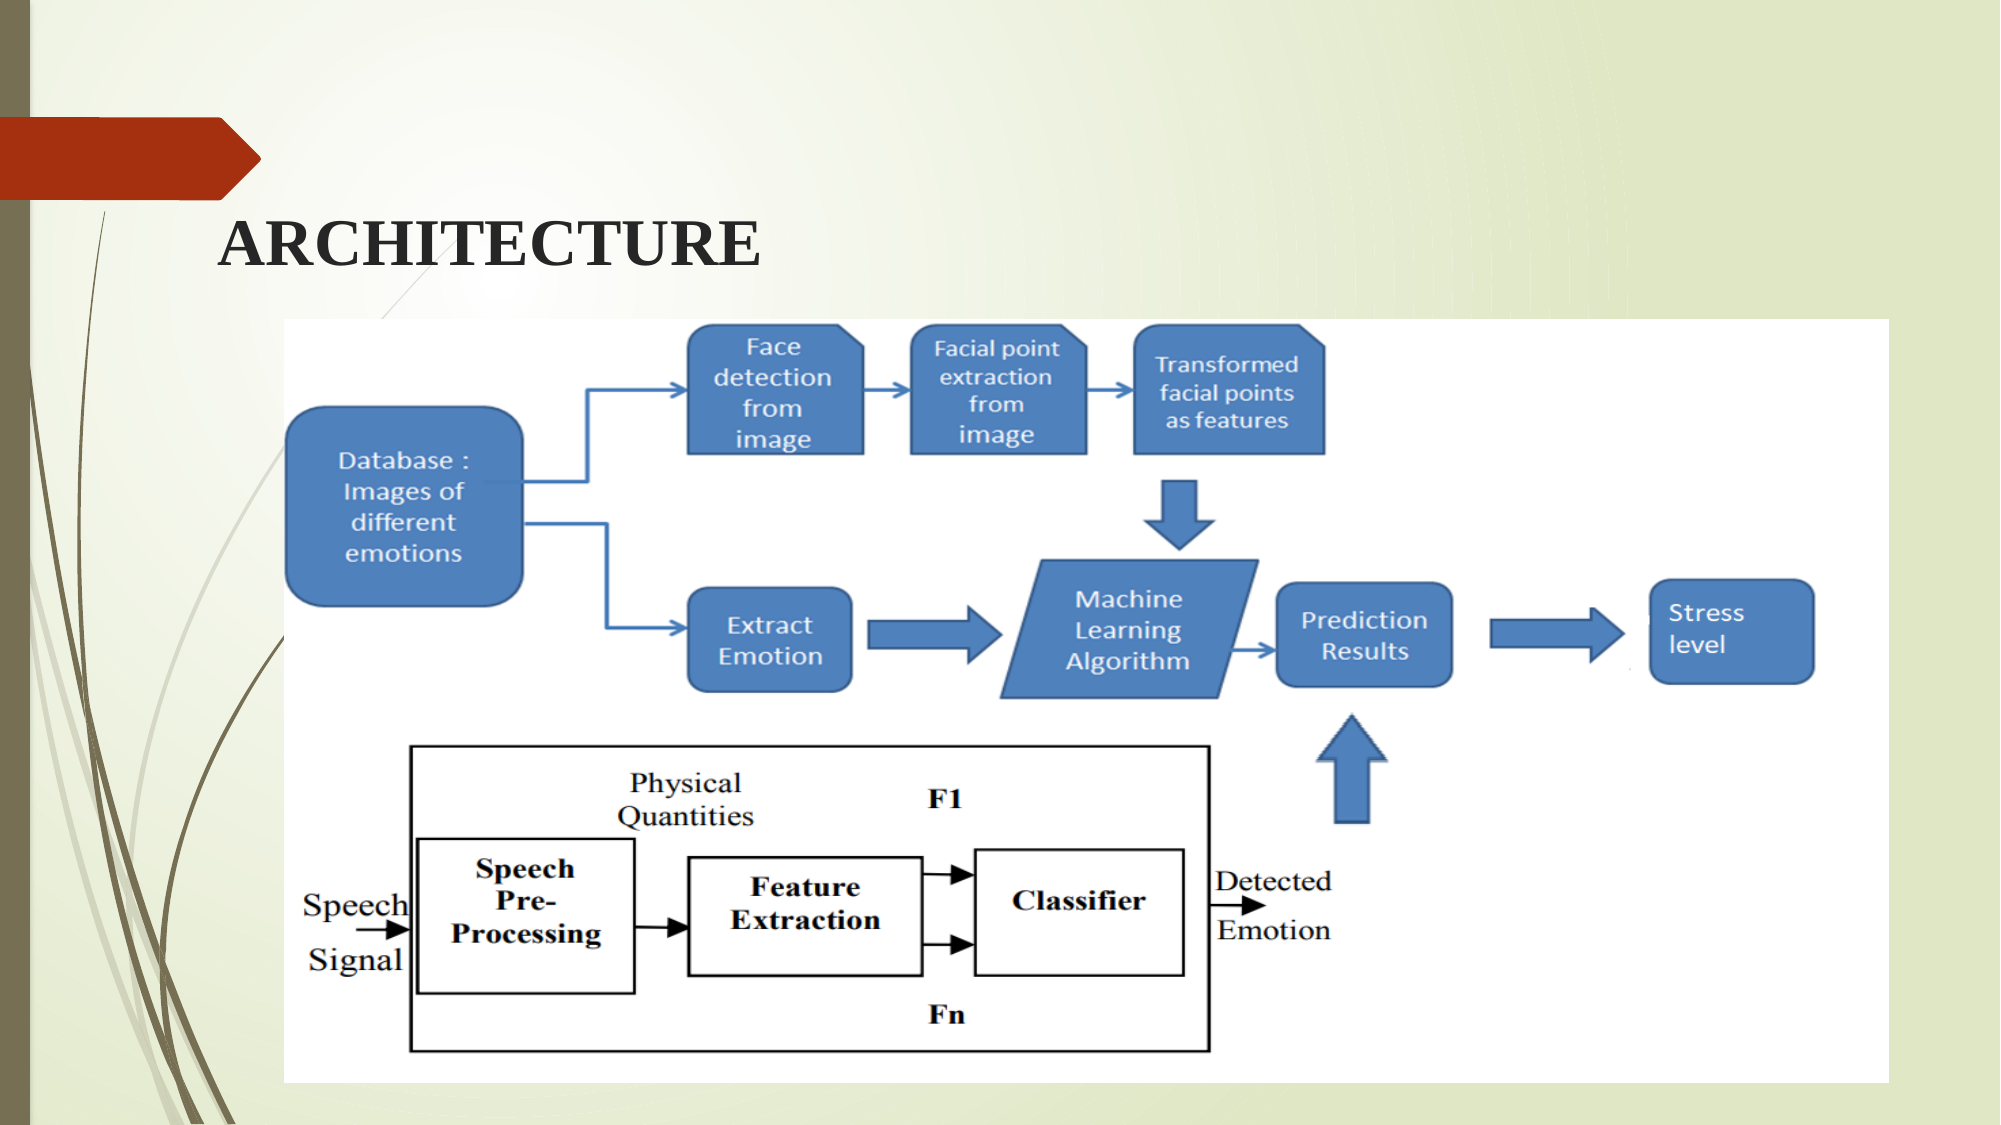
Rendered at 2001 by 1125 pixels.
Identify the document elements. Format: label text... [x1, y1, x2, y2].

title ARCHITECTURE [52, 191, 1813, 333]
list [284, 319, 1889, 1083]
